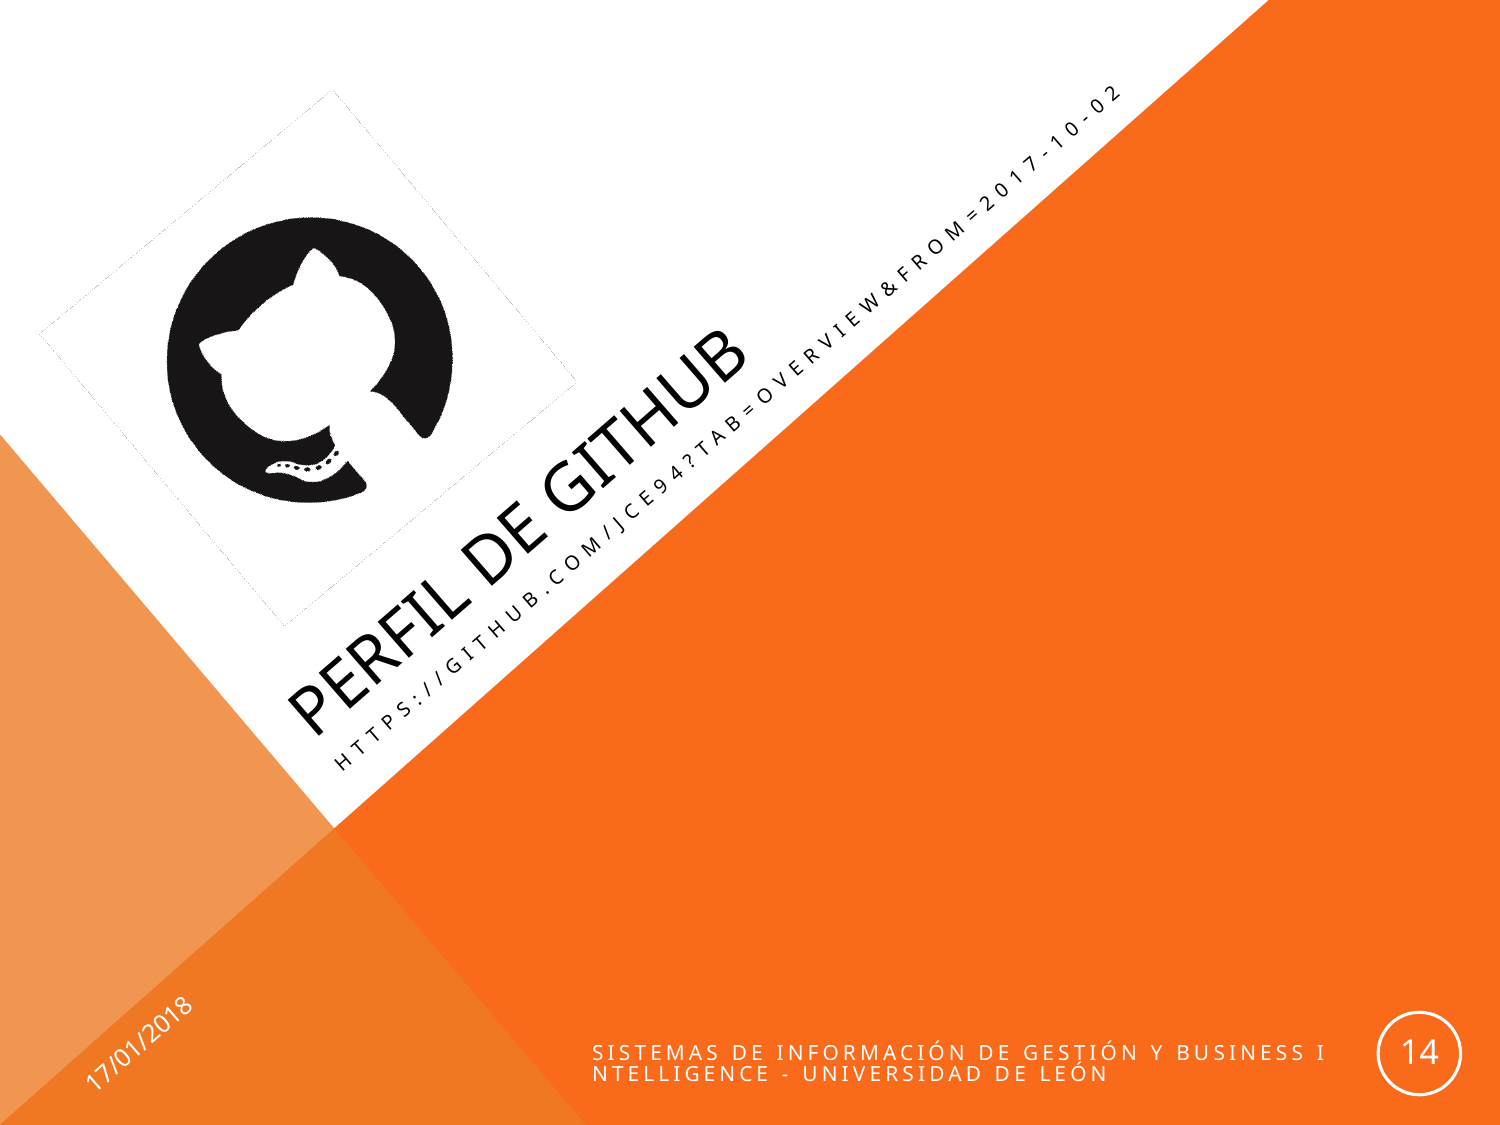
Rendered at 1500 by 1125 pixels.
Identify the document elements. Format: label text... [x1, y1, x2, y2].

title Perfil de github [183, 3, 1013, 761]
footer Sistemas de Información de Gestión y Business Intelligence - Universidad de León [577, 1031, 1352, 1076]
picture [40, 89, 576, 626]
slide_number 14 [1376, 1010, 1463, 1097]
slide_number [65, 849, 357, 1109]
list https://github.com/jce94?tab=overview&from=2017-10-02 [312, 61, 1155, 803]
